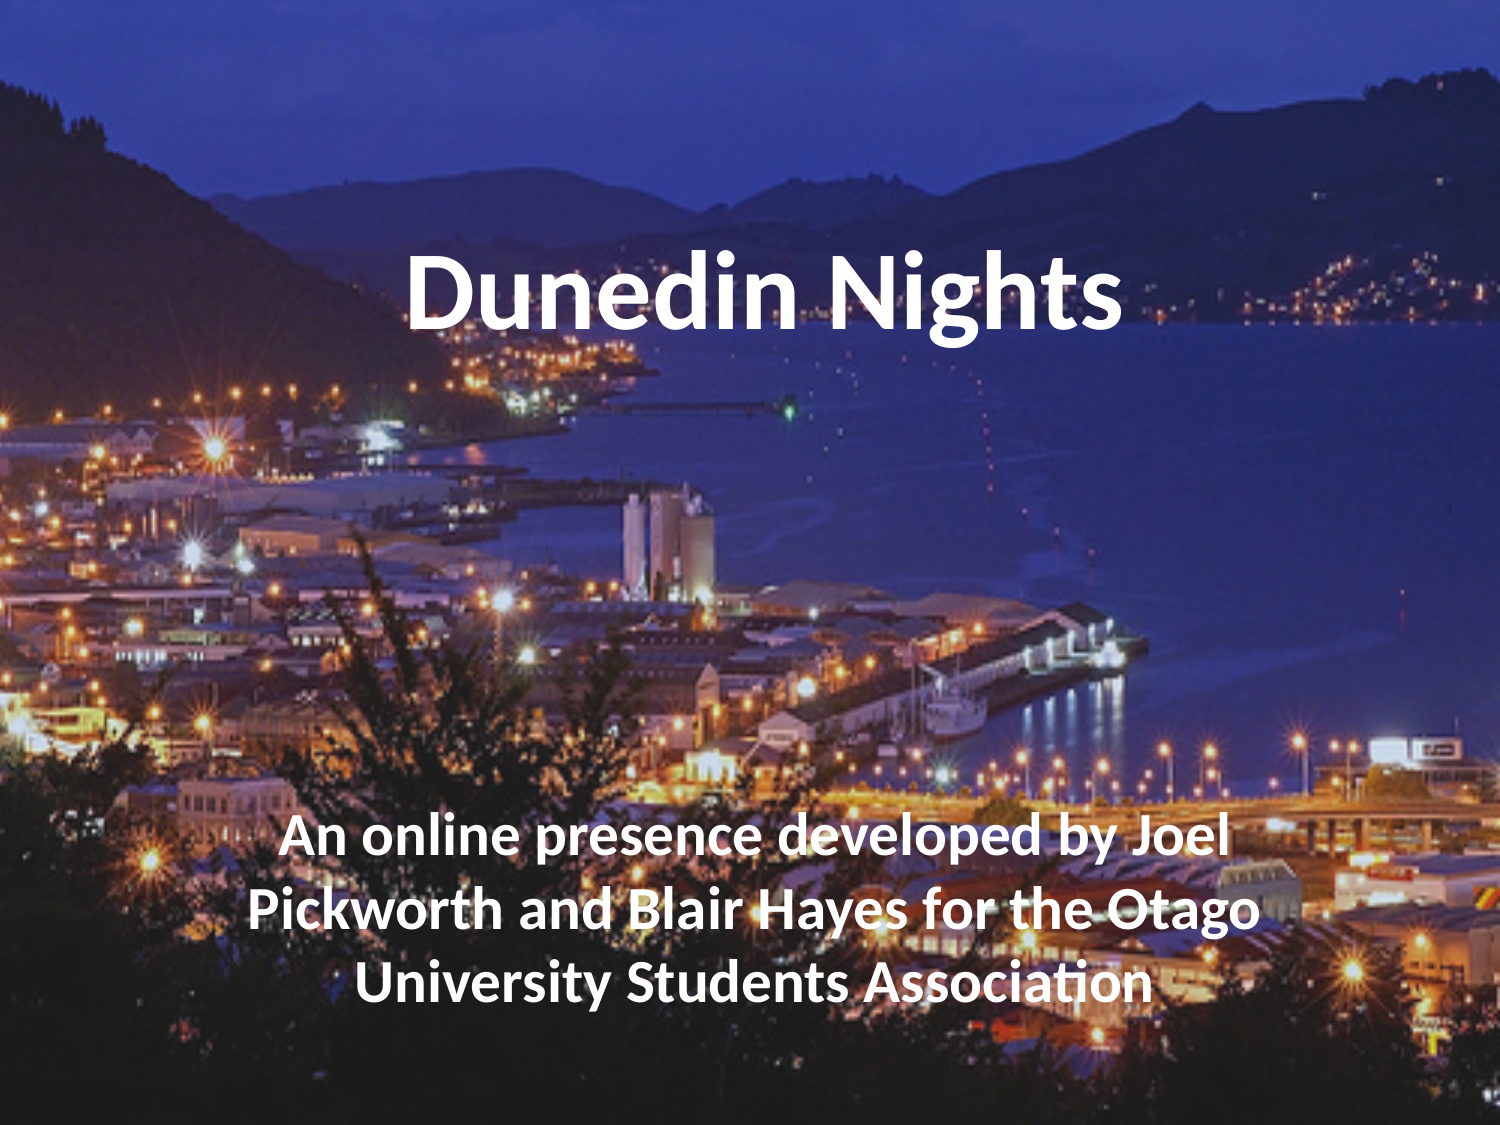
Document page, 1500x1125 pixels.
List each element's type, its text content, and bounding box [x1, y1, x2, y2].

subtitle An online presence developed by Joel Pickworth and Blair Hayes for the Otago University Students Association [230, 786, 1281, 1075]
title Dunedin Nights [64, 113, 1465, 457]
